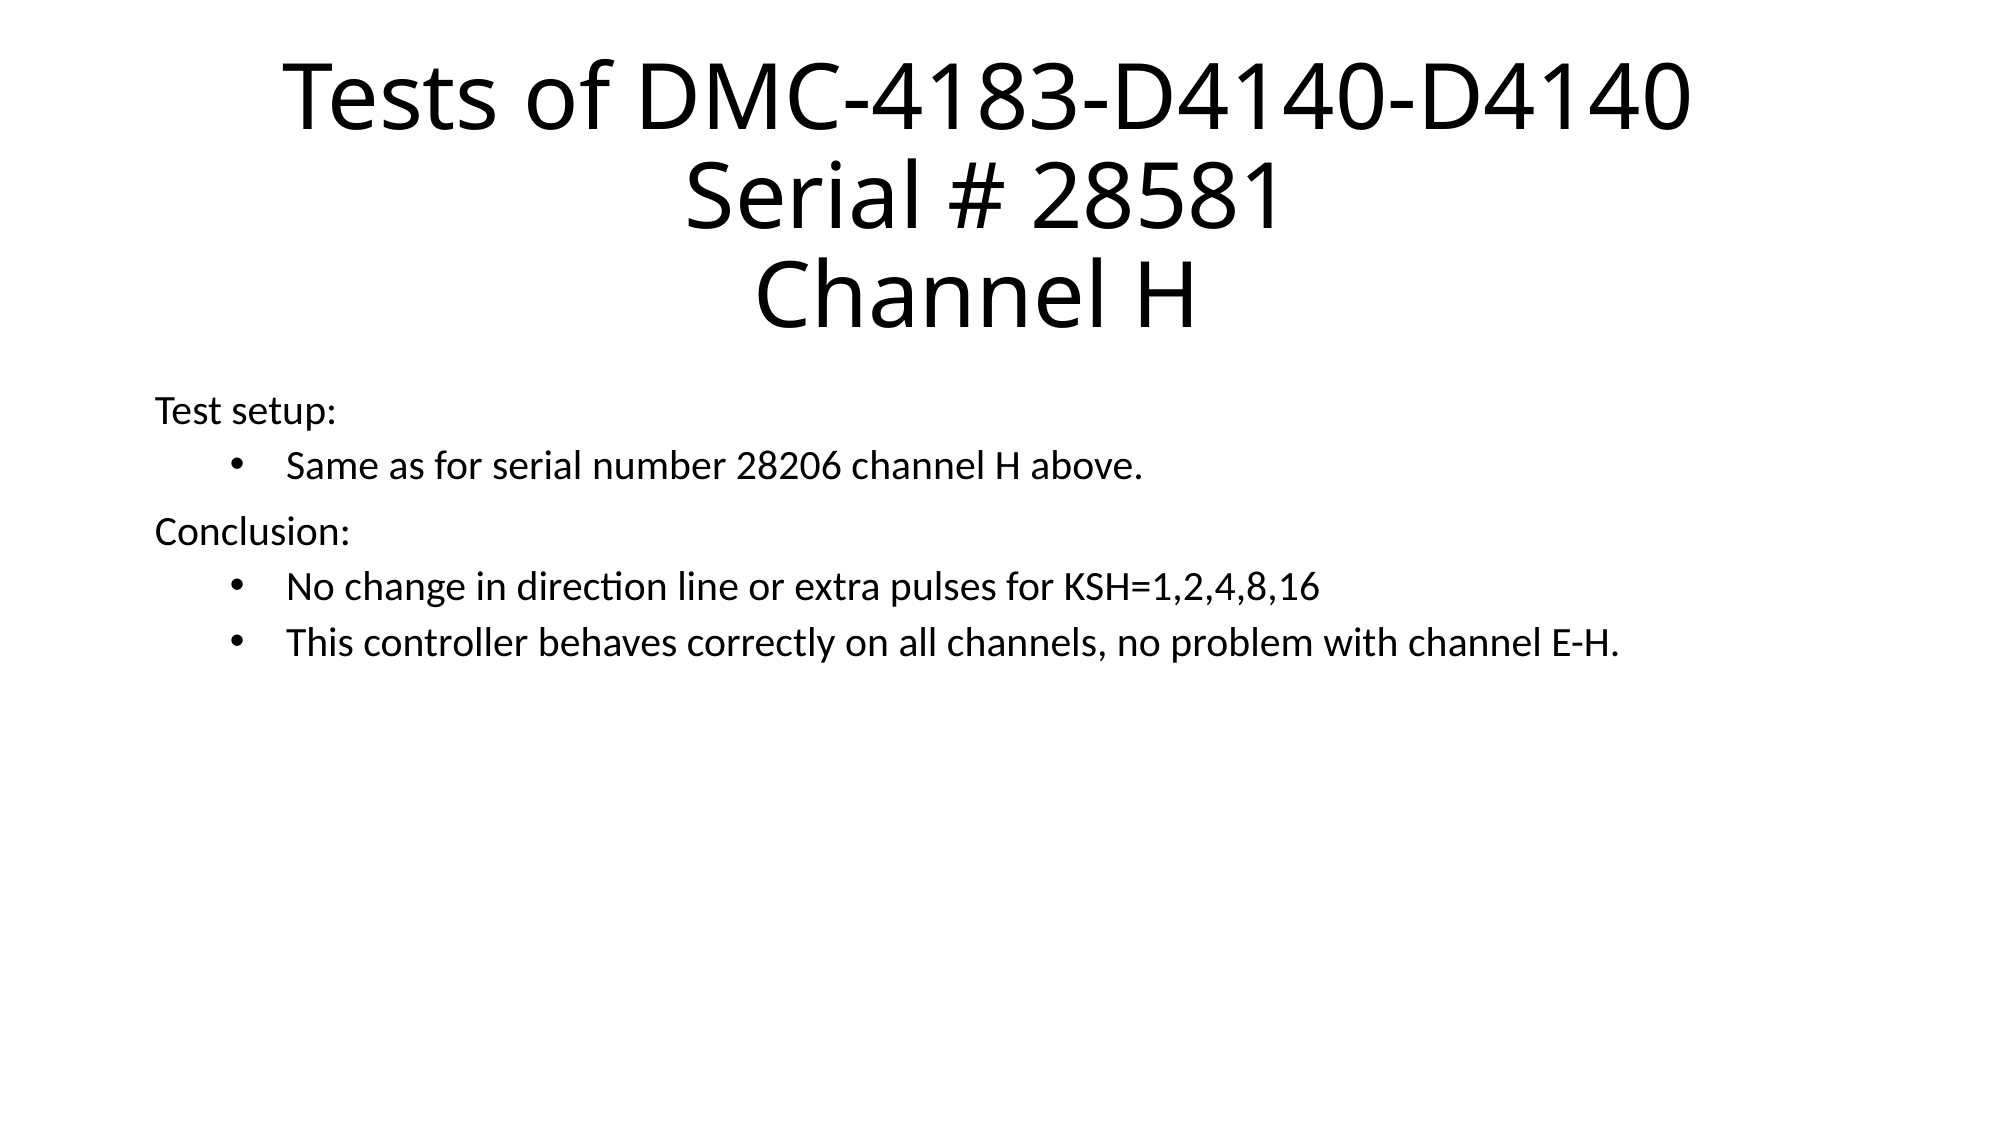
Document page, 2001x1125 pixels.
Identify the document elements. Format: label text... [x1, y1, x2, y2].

subtitle Test setup: Same as for serial number 28206 channel H above. Conclusion: No change in direction line or extra pulses for KSH=1,2,4,8,16 This controller behaves correctly on all channels, no problem with channel E-H. [139, 380, 1766, 1036]
title Tests of DMC-4183-D4140-D4140 Serial # 28581 Channel H [239, 68, 1740, 355]
